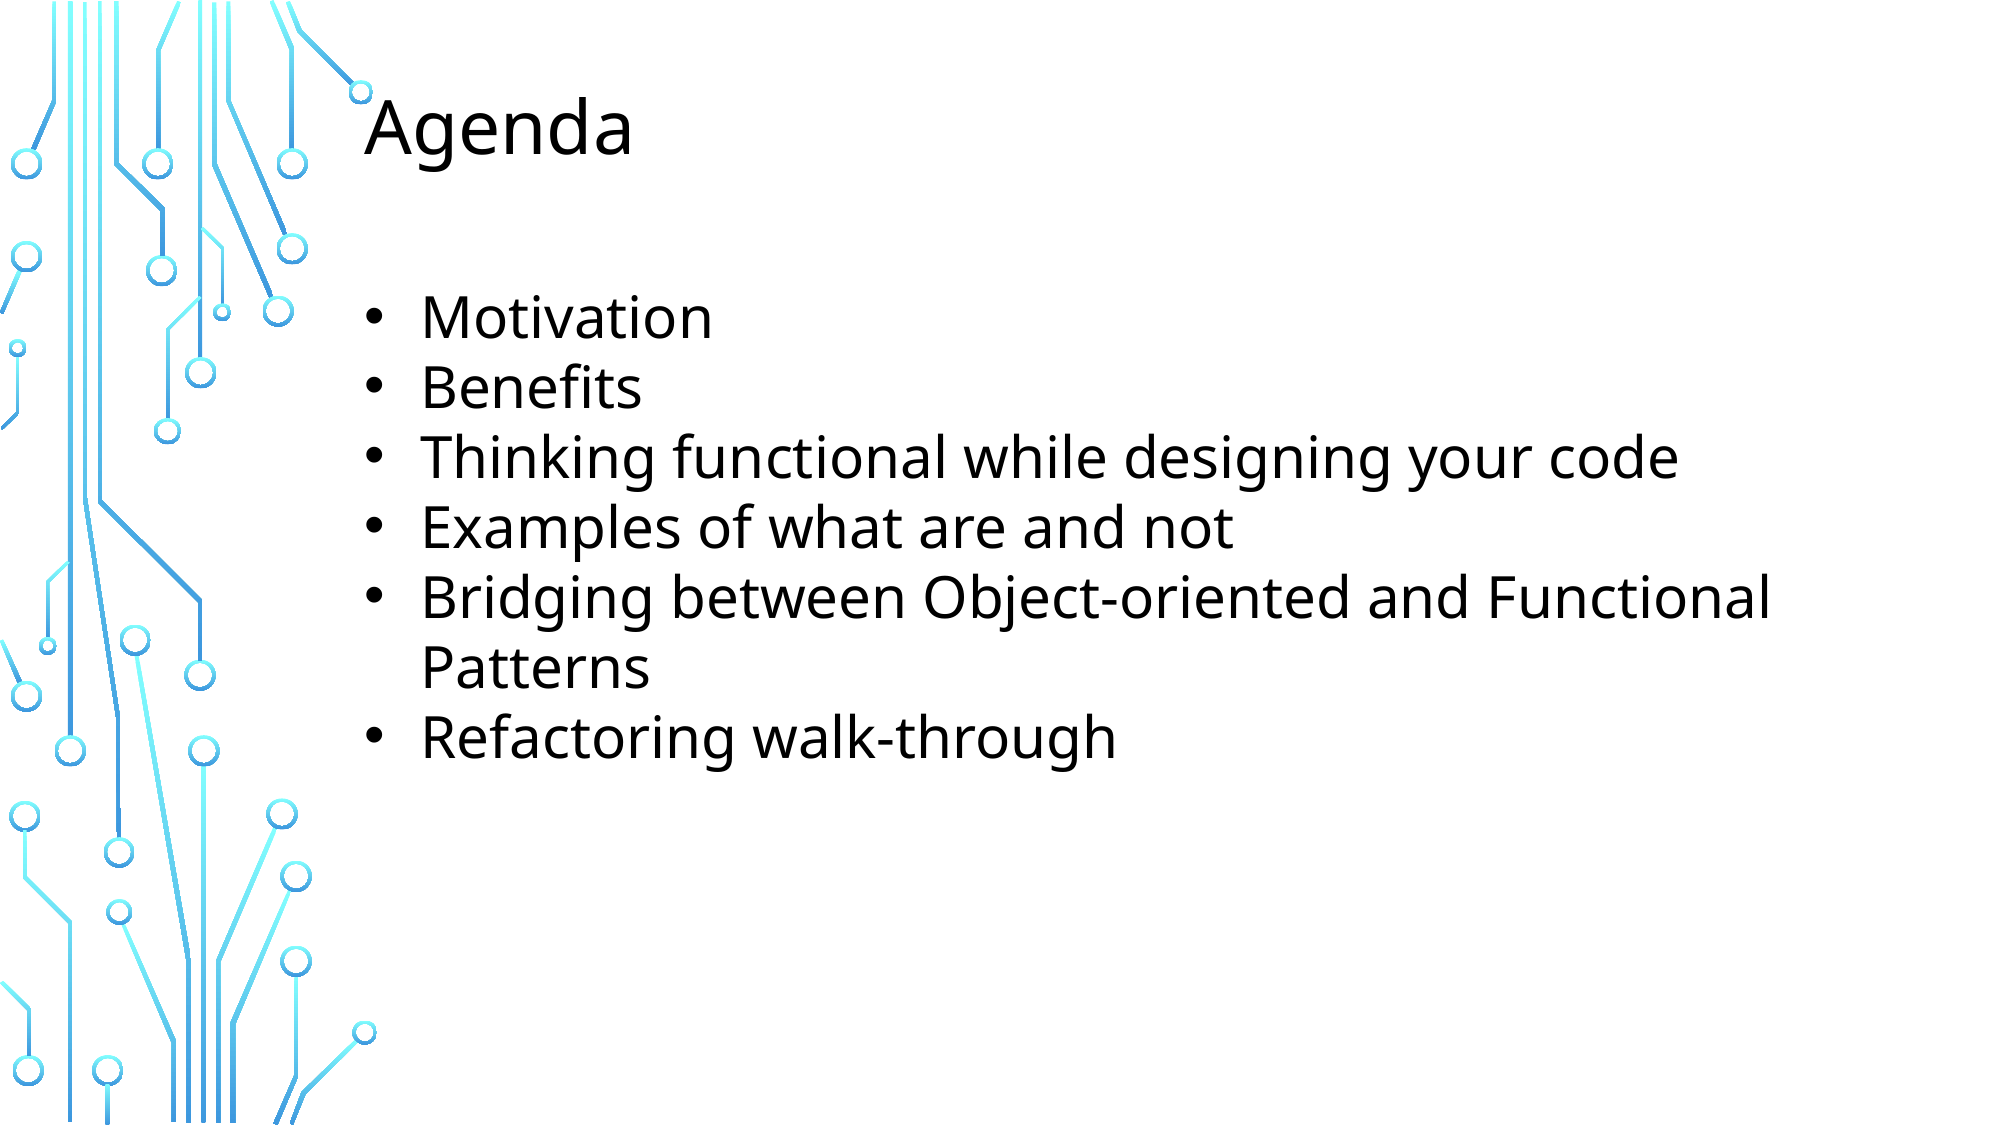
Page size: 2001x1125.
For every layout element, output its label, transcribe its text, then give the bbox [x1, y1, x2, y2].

text_box Agenda Motivation Benefits Thinking functional while designing your code Examples of what are and not Bridging between Object-oriented and Functional Patterns Refactoring walk-through [349, 72, 1963, 1037]
